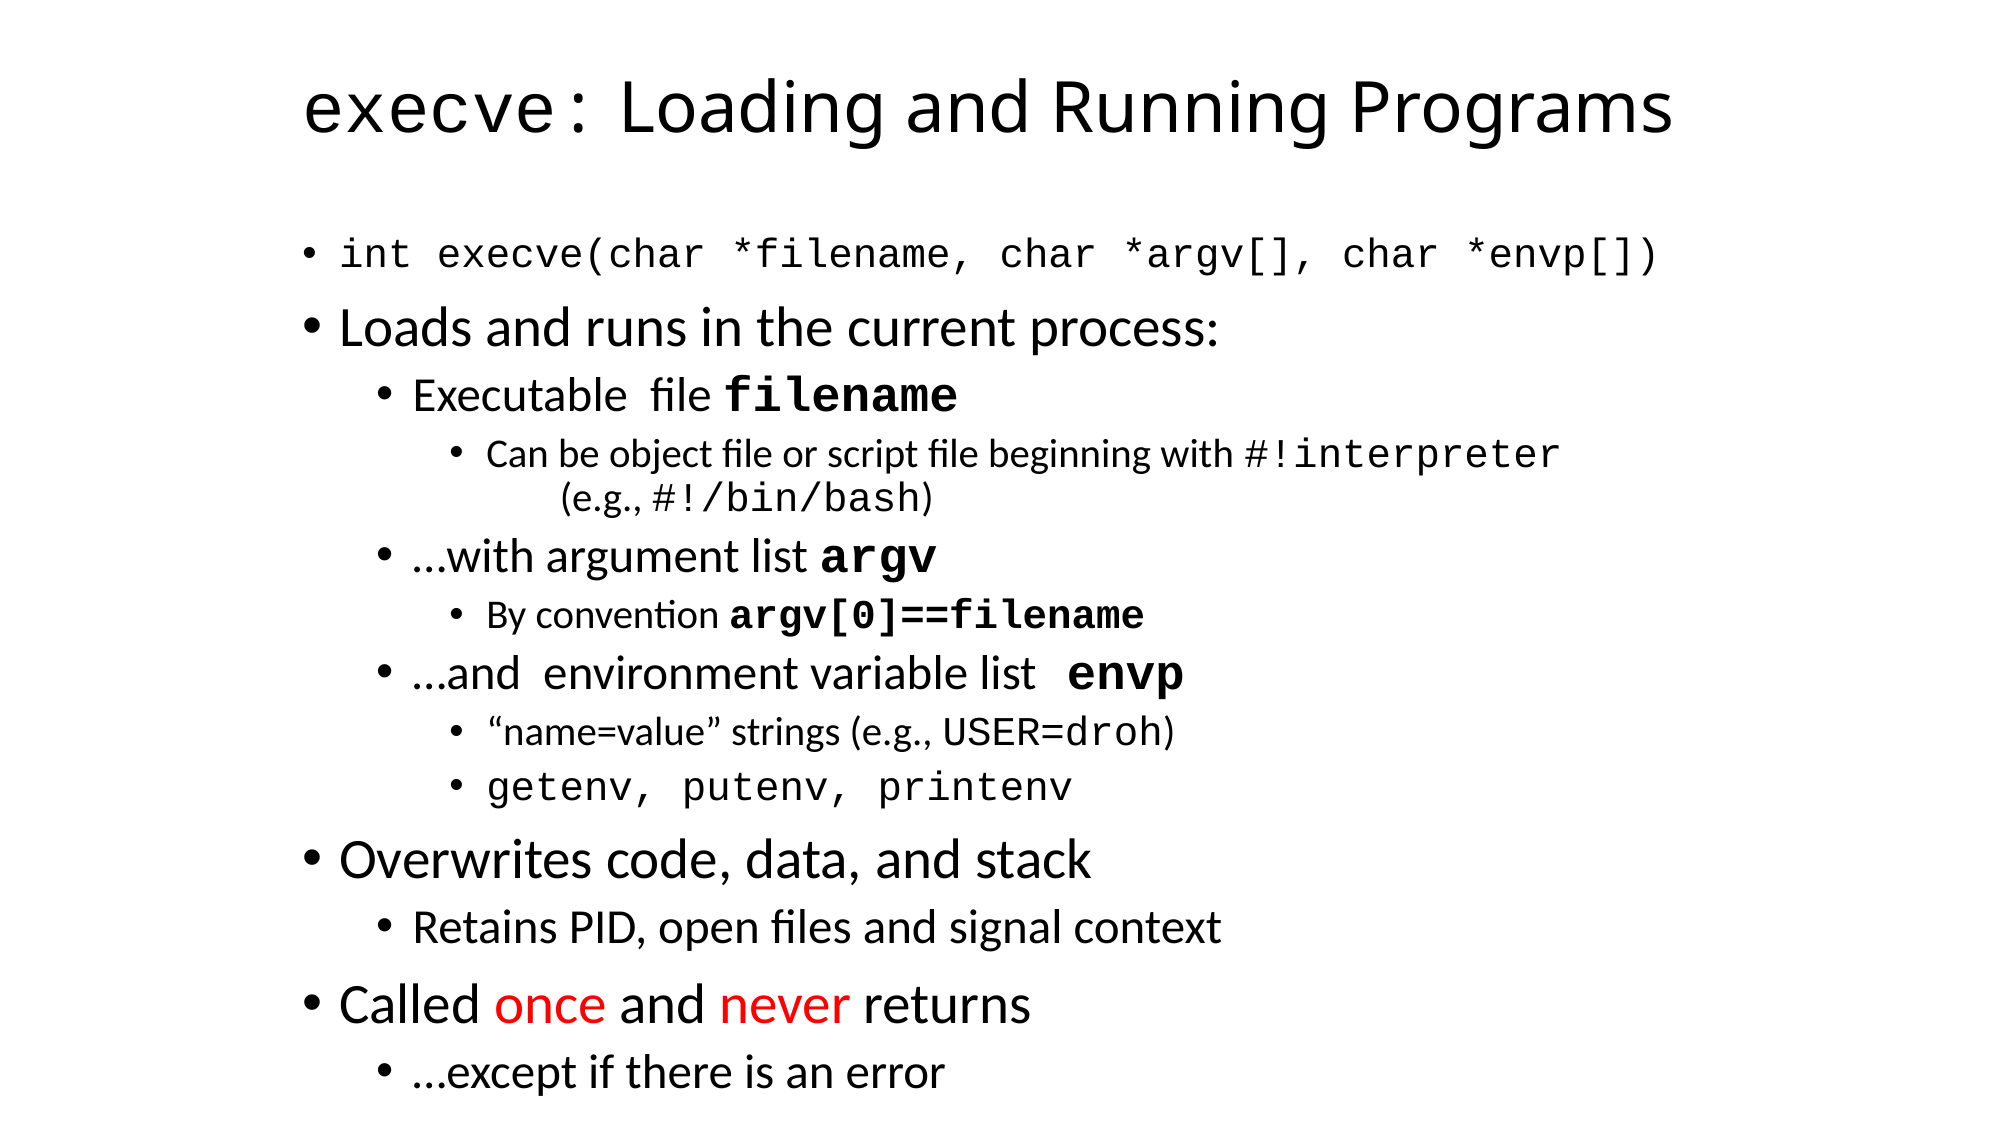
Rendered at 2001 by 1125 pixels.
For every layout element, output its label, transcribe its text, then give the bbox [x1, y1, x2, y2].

list int execve(char *filename, char *argv[], char *envp[]) Loads and runs in the current process: Executable file filename Can be object file or script file beginning with #!interpreter (e.g., #!/bin/bash) …with argument list argv By convention argv[0]==filename …and environment variable list envp “name=value” strings (e.g., USER=droh) getenv, putenv, printenv Overwrites code, data, and stack Retains PID, open files and signal context Called once and never returns …except if there is an error [287, 224, 1725, 1113]
title execve: Loading and Running Programs [287, 62, 1700, 157]
